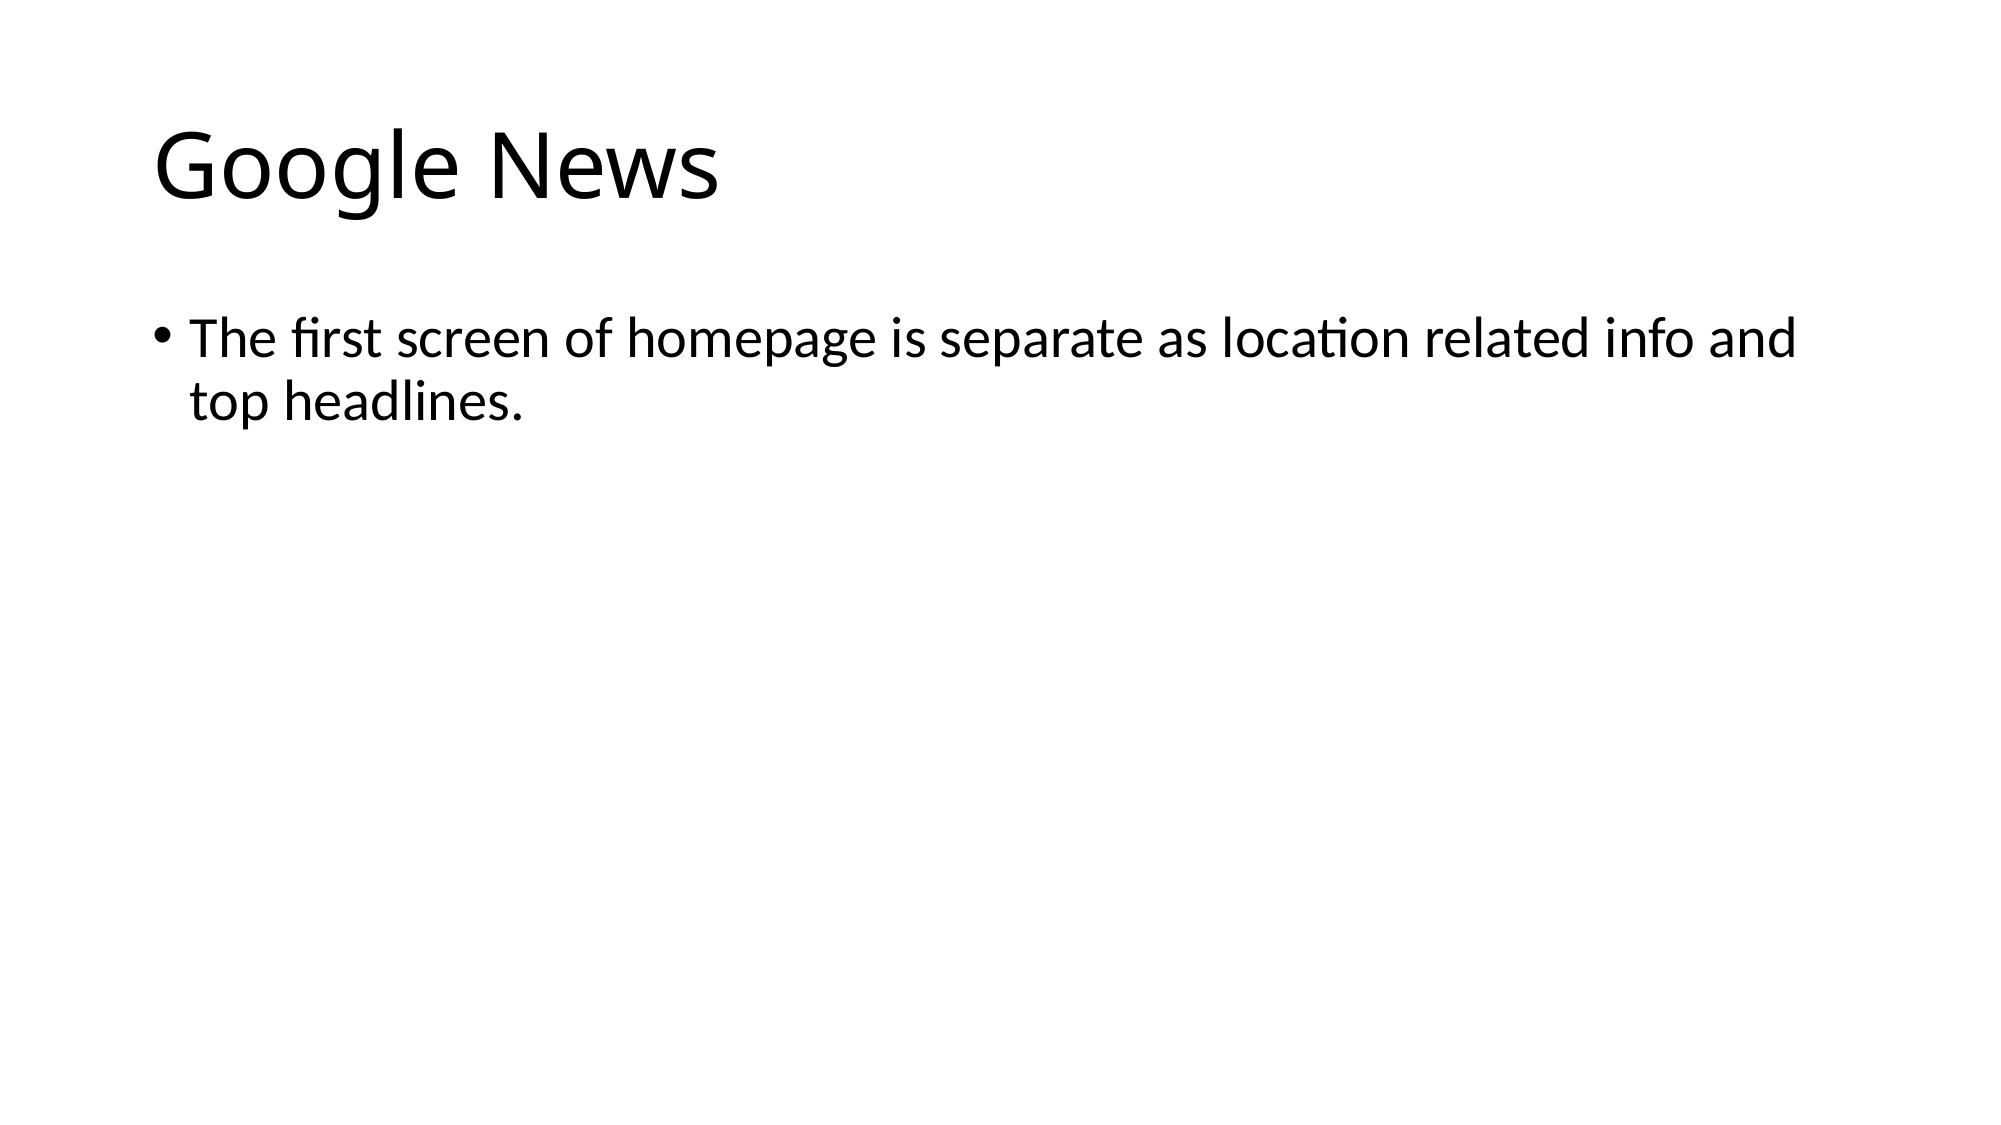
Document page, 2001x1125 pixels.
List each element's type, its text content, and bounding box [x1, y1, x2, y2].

title Google News [137, 59, 1863, 278]
list The first screen of homepage is separate as location related info and top headlines. [137, 299, 1863, 1014]
